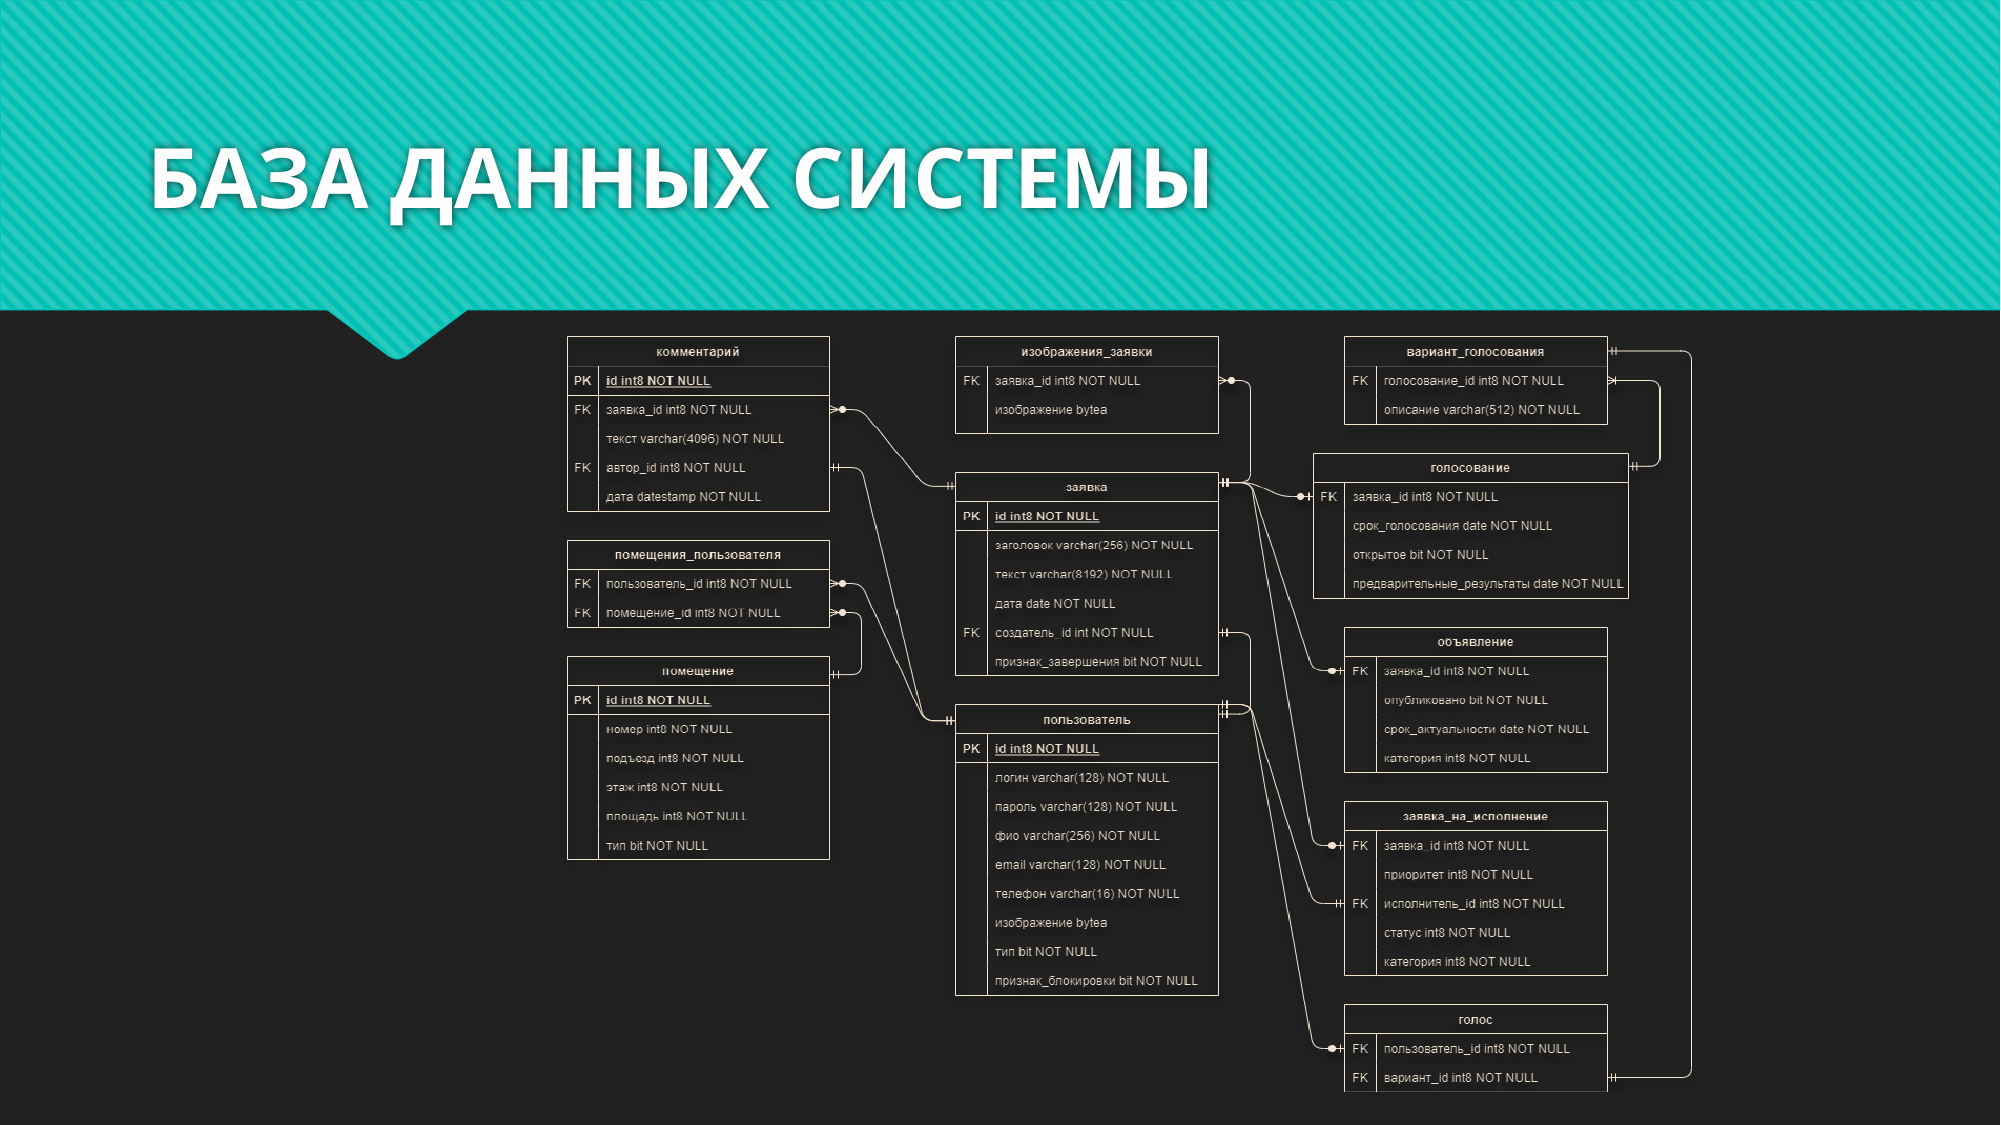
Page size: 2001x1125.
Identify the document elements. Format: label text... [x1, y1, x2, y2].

picture [566, 336, 1702, 1092]
title БАЗА ДАННЫХ СИСТЕМЫ [132, 73, 1868, 233]
